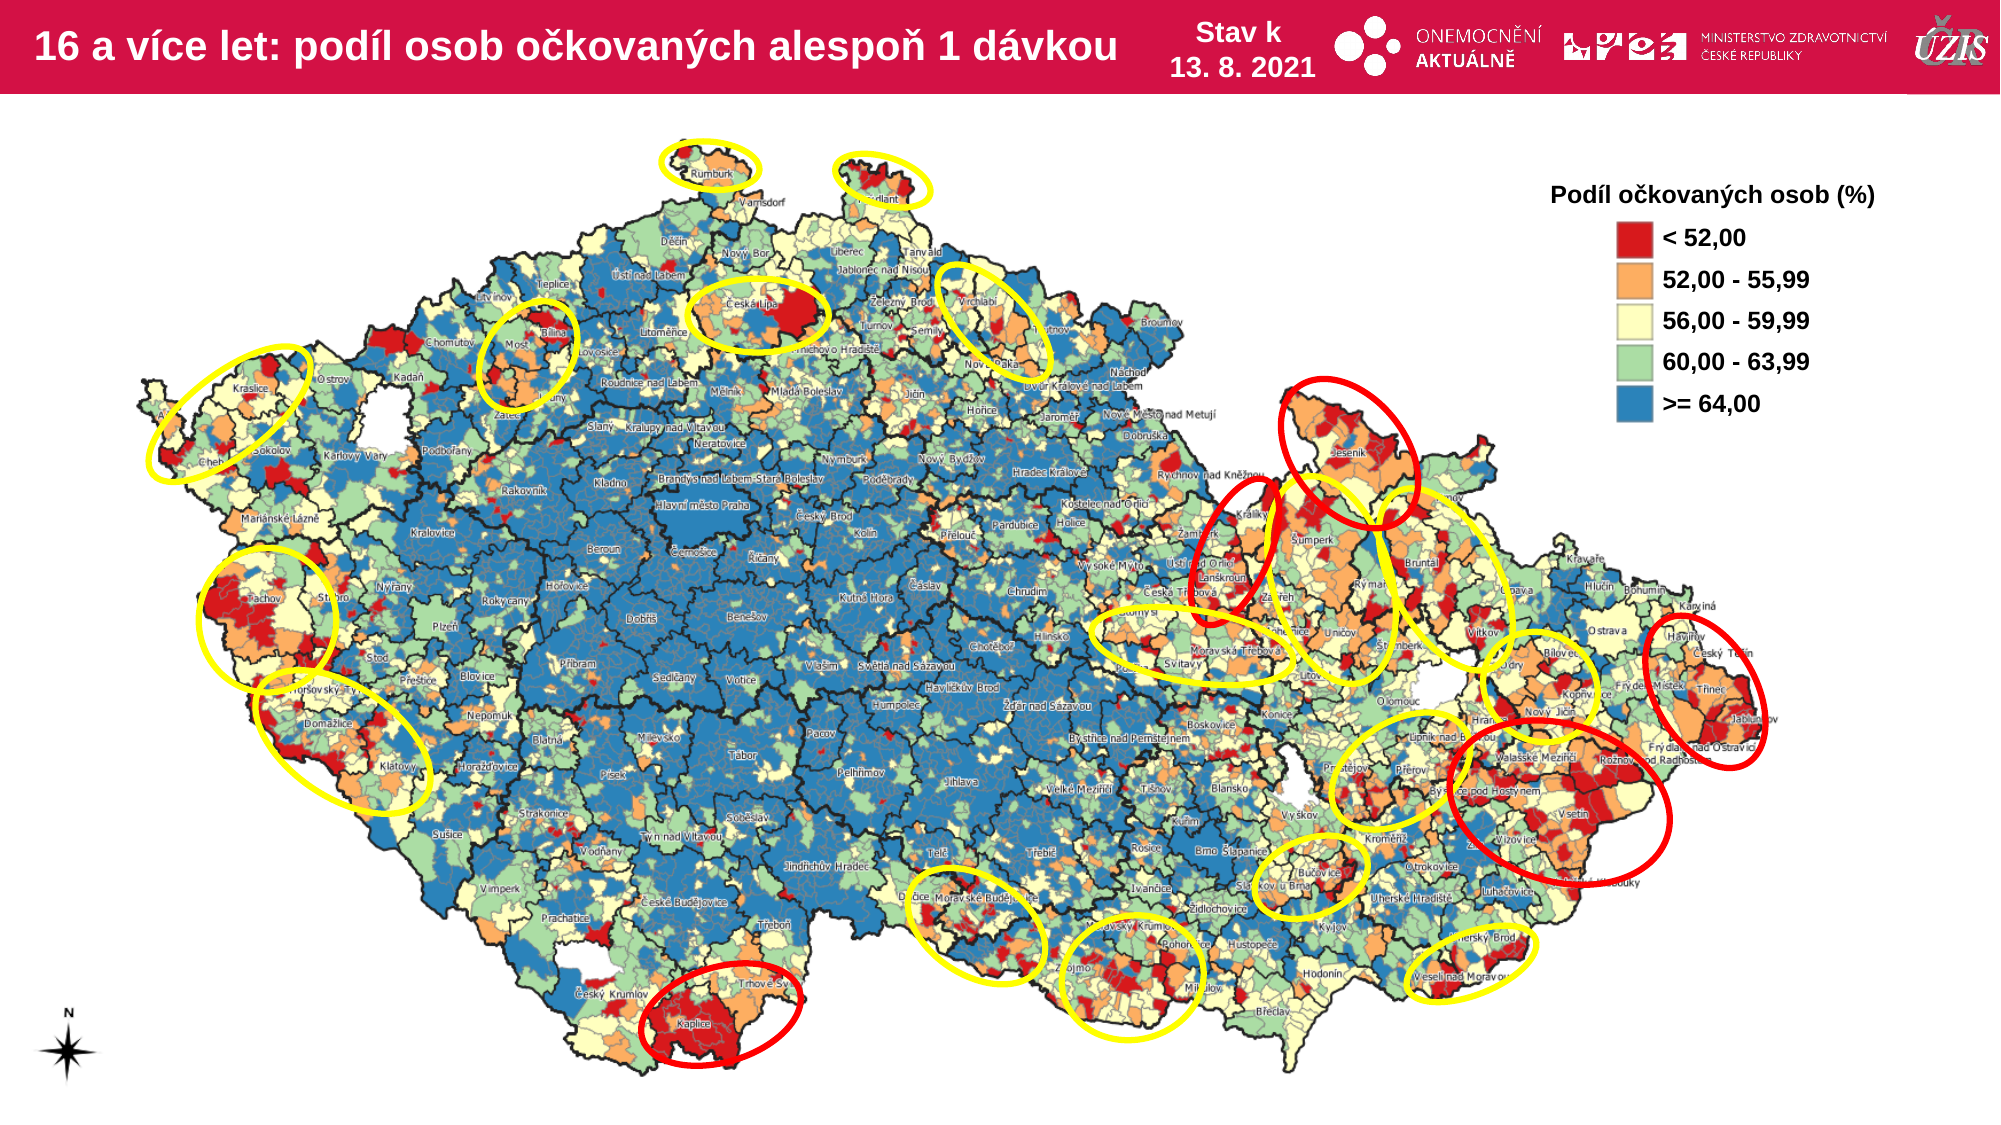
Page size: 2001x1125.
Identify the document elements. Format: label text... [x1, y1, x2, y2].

picture [0, 94, 1907, 1125]
picture [1563, 31, 1888, 60]
title 16 a více let: podíl osob očkovaných alespoň 1 dávkou [18, 0, 1239, 94]
picture [1369, 16, 1542, 76]
text_box Stav k 13. 8. 2021 [1117, 5, 1369, 91]
picture [1915, 15, 1989, 66]
